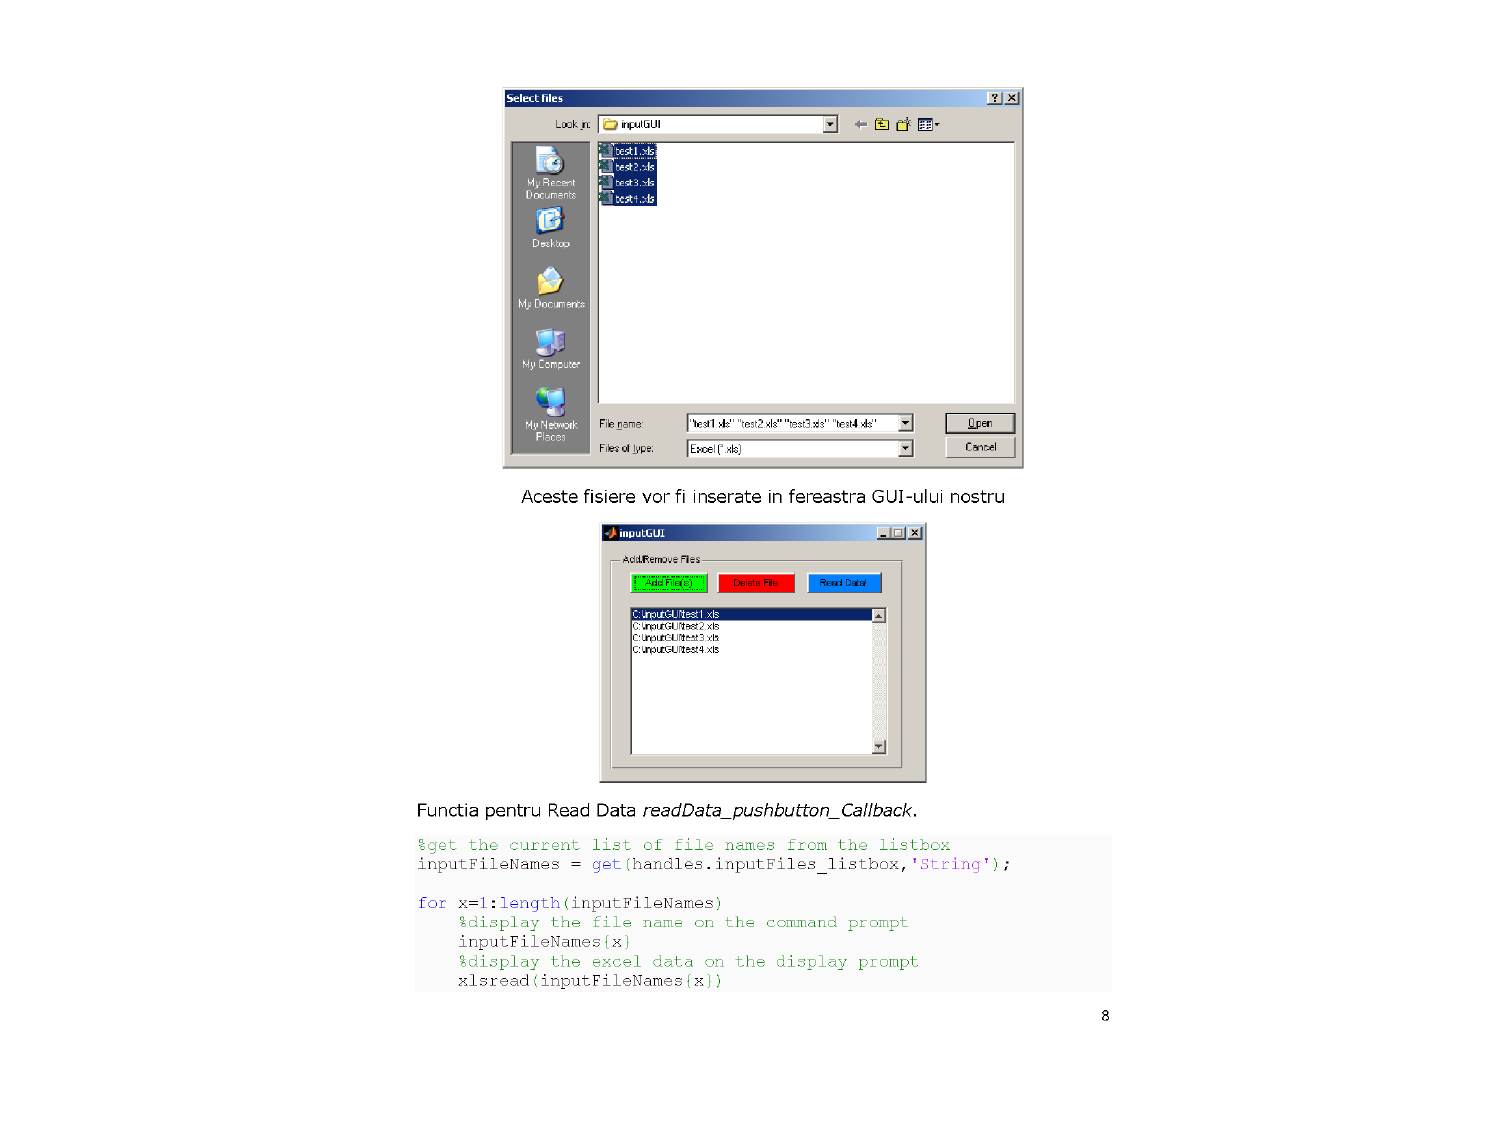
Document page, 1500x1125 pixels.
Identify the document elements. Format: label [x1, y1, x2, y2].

picture [313, 0, 1187, 1125]
